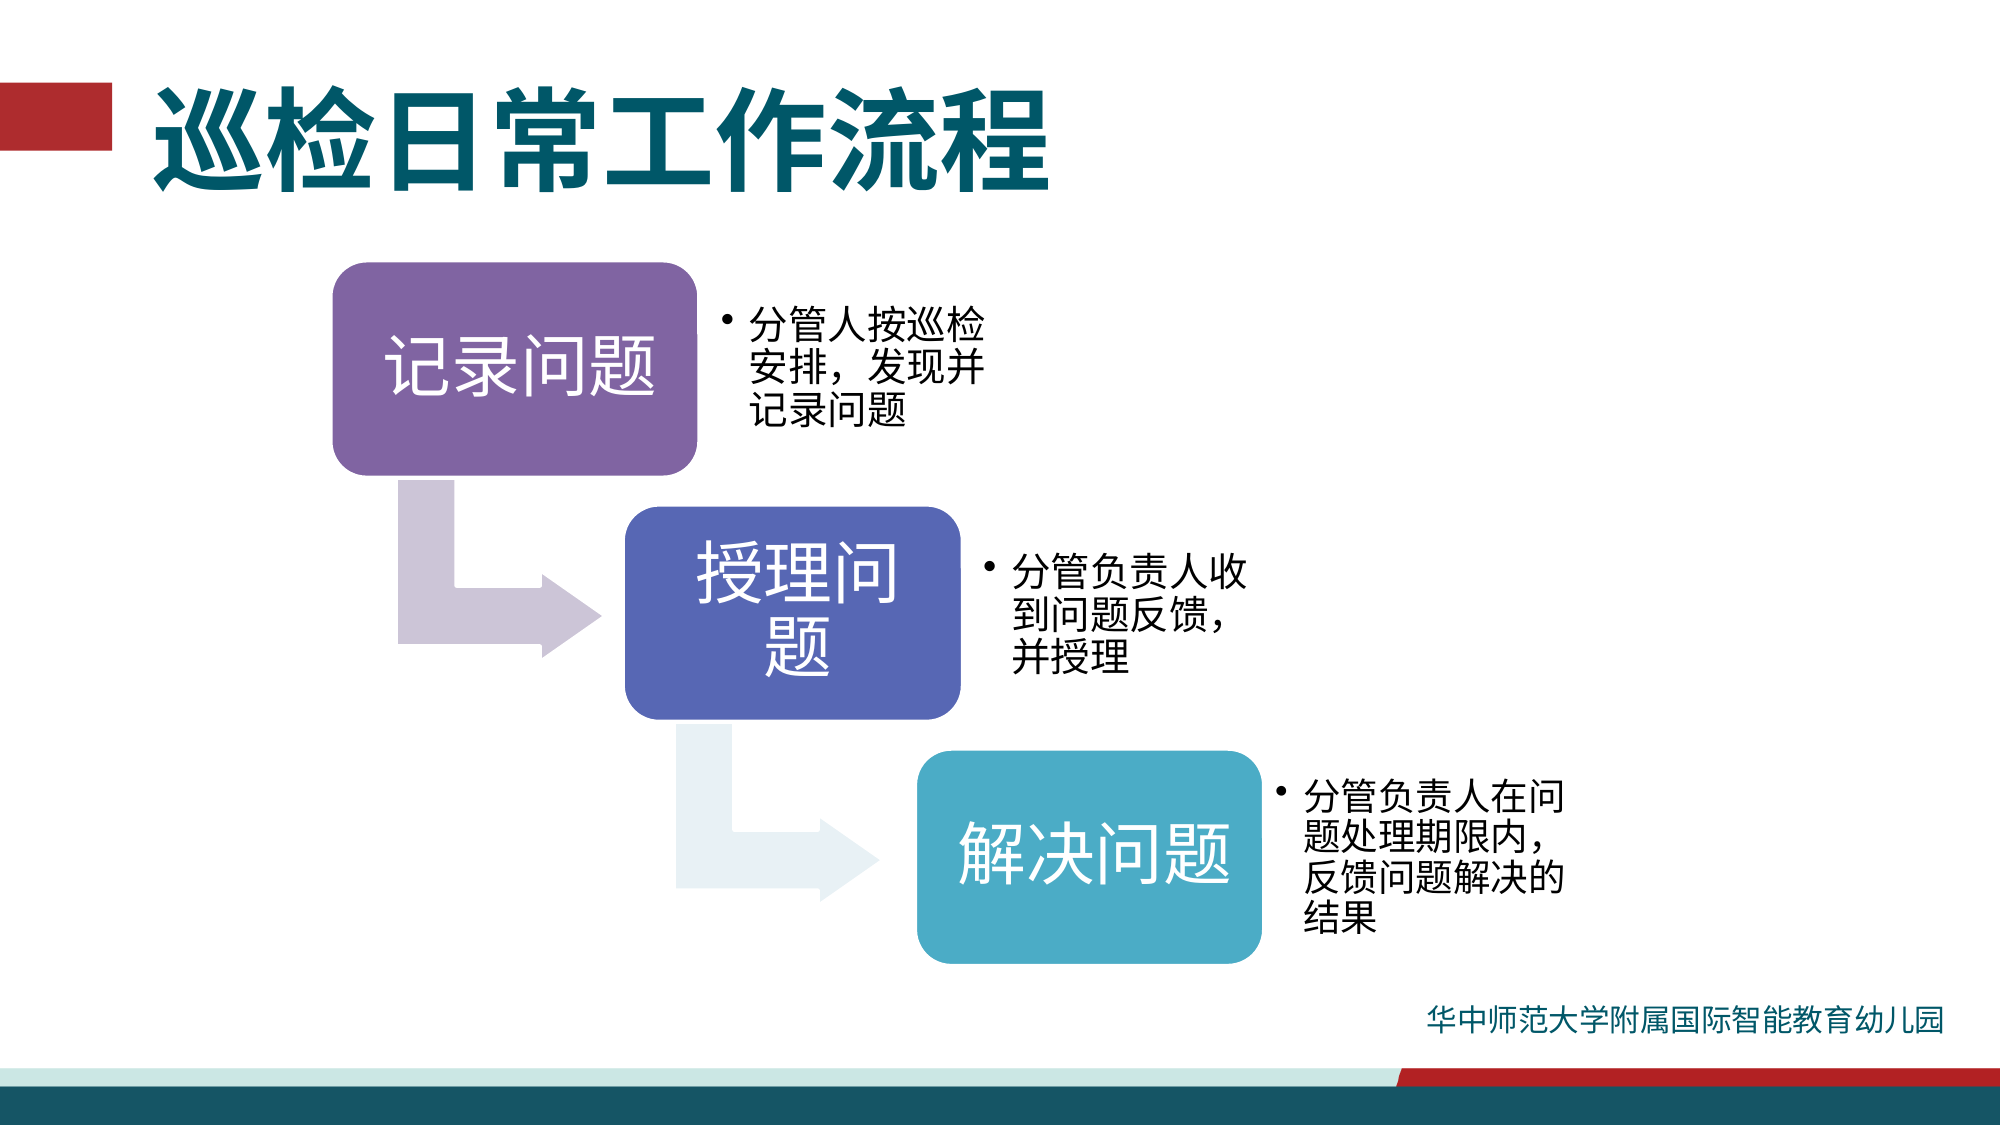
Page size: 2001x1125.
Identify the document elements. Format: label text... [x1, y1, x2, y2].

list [60, 256, 1786, 971]
text_box [0, 80, 114, 153]
picture [0, 1068, 2001, 1125]
title 巡检日常工作流程 [137, 59, 1863, 216]
